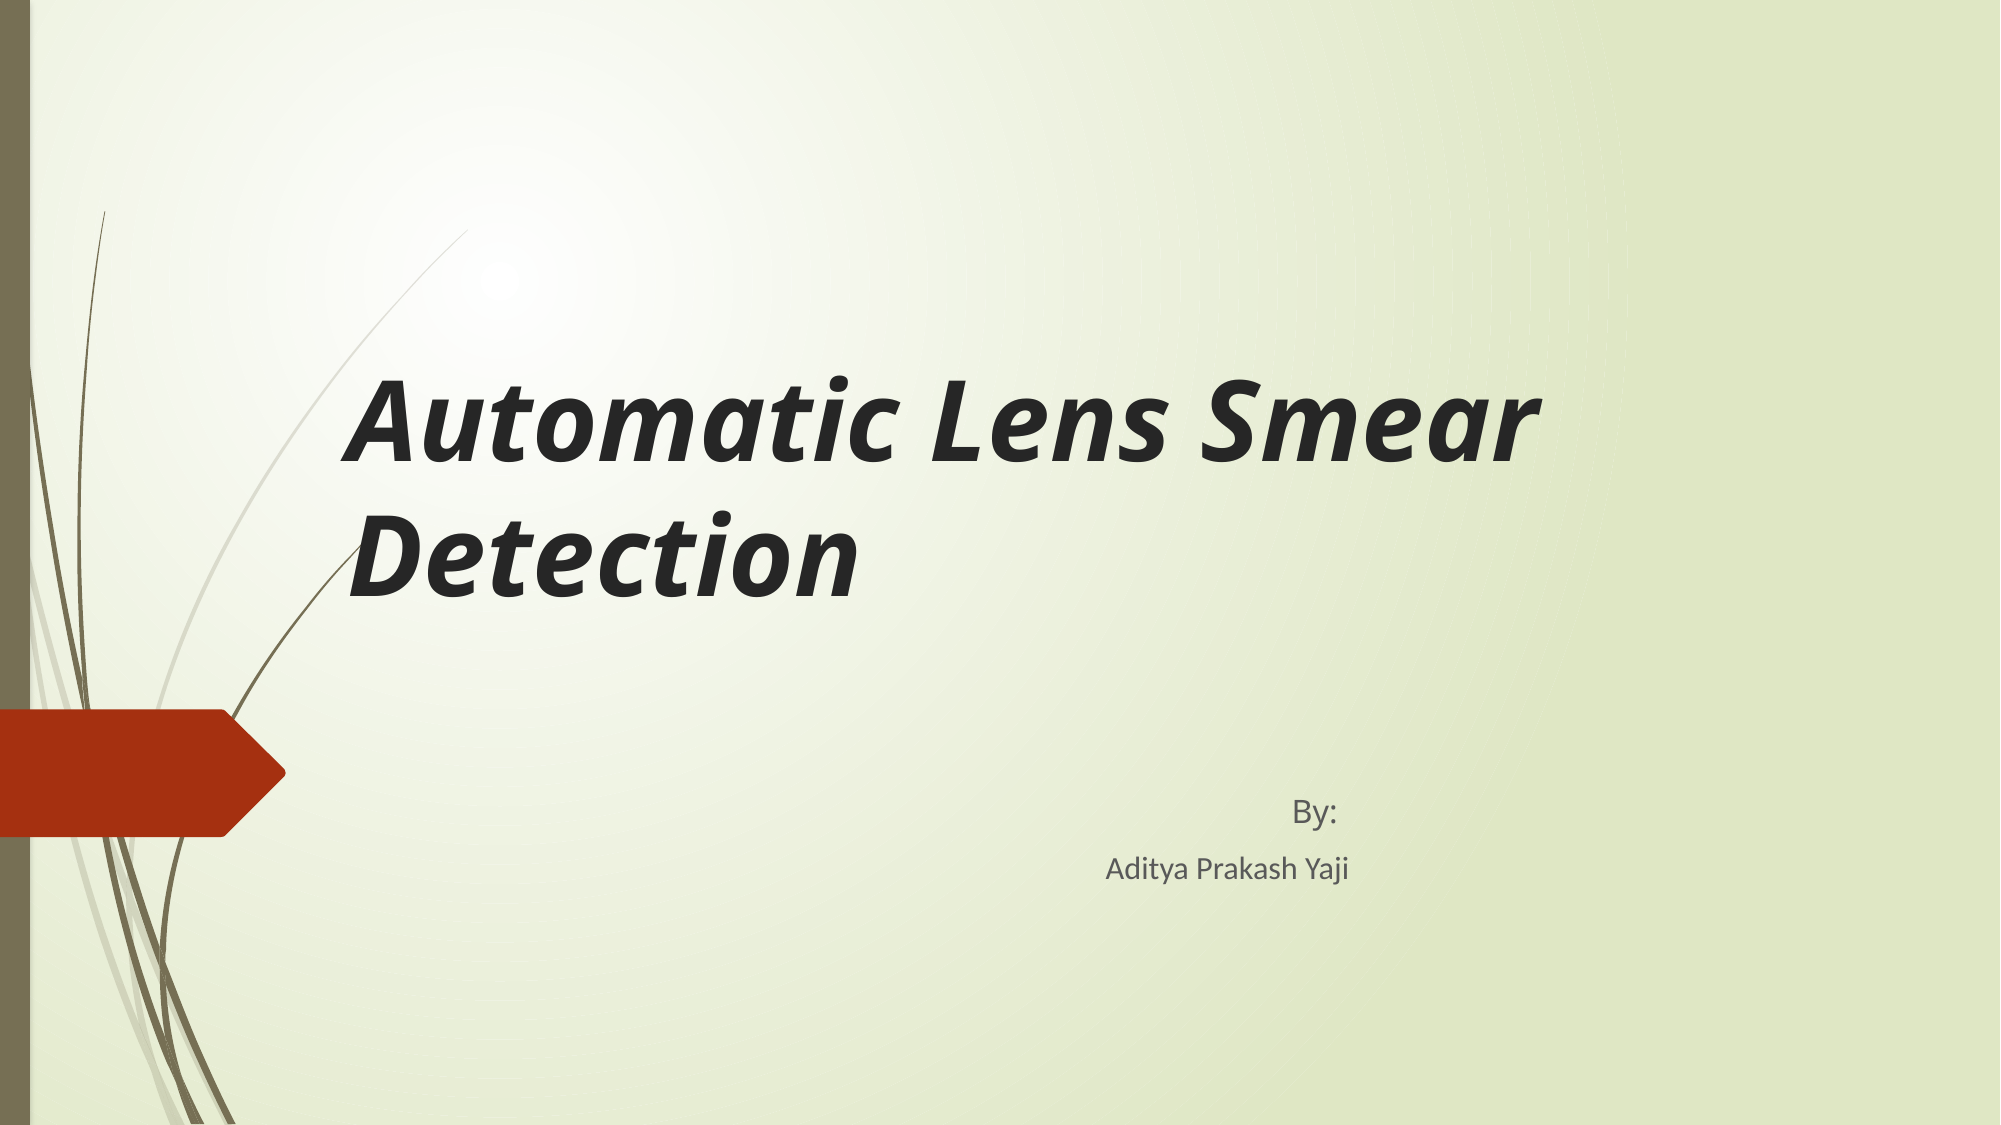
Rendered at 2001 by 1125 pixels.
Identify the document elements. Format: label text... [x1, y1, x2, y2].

subtitle By: Aditya Prakash Yaji [424, 783, 1888, 1066]
title Automatic Lens Smear Detection [332, 262, 1795, 627]
